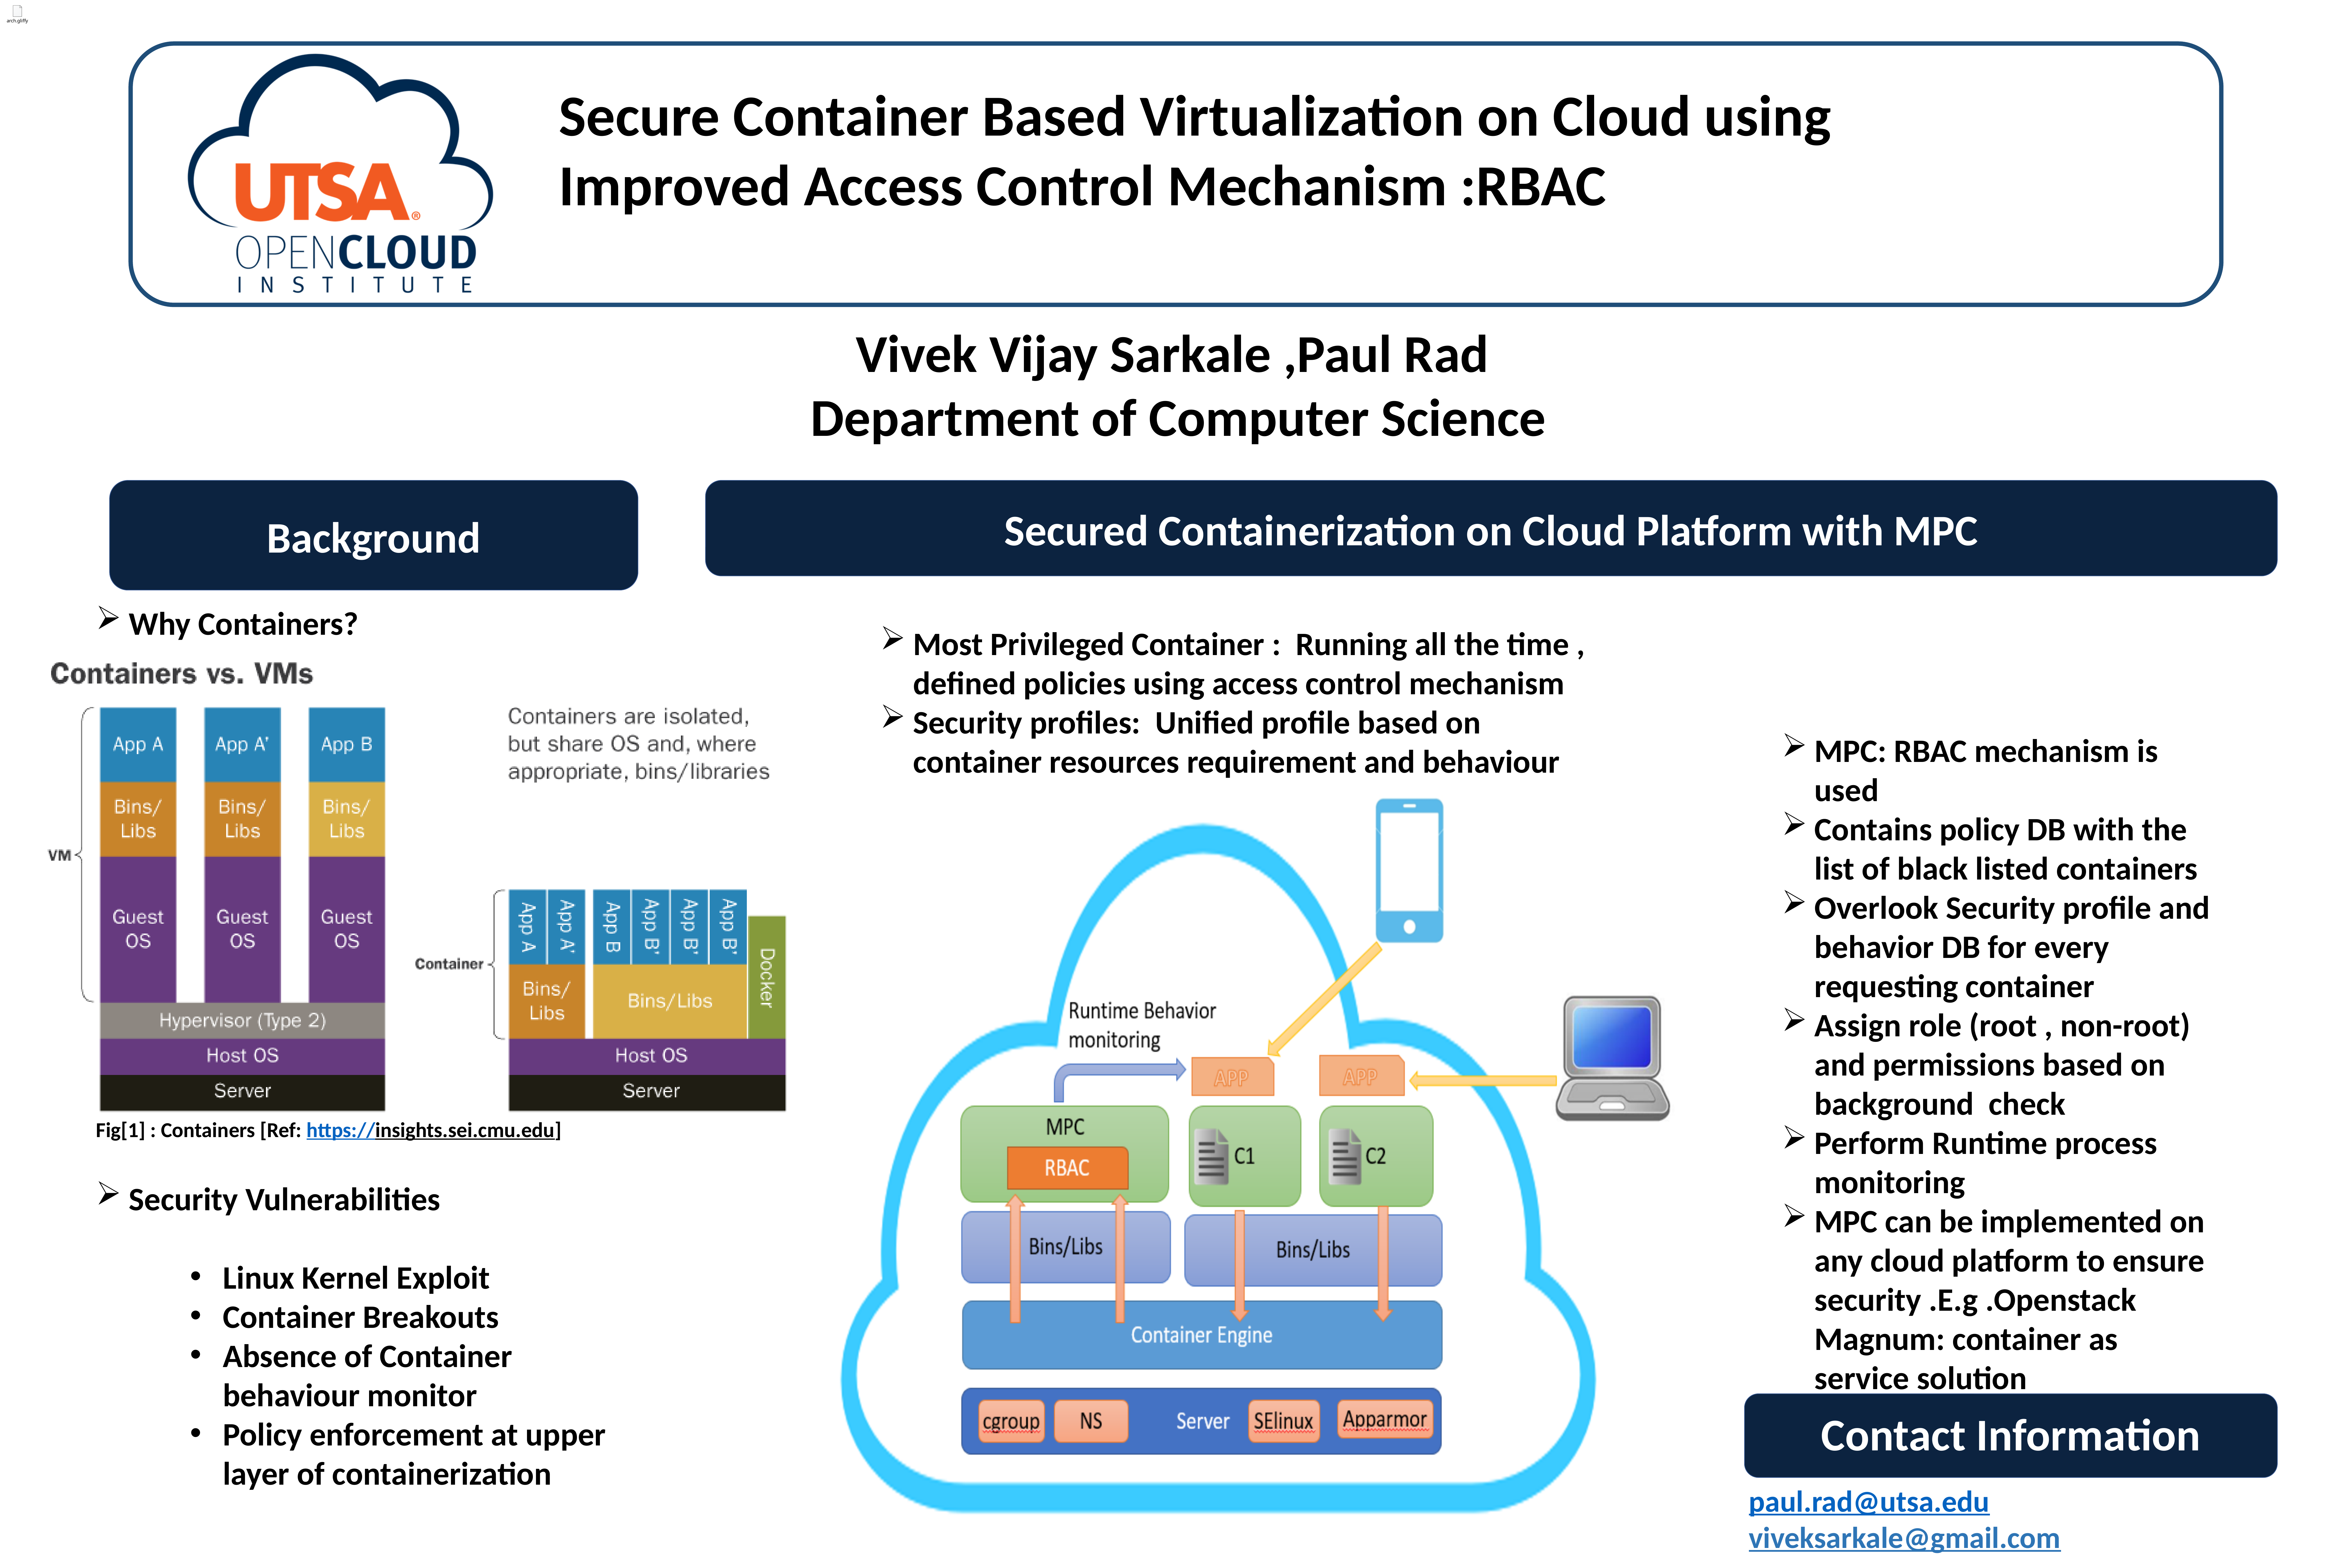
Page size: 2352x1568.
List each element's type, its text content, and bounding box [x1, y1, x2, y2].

text_box Secured Containerization on Cloud Platform with MPC [705, 480, 2278, 576]
text_box Contact Information [1744, 1393, 1777, 1478]
picture [141, 25, 555, 312]
text_box Why Containers? Fig[1] : Containers [Ref: https://insights.sei.cmu.edu] Security Vulnerabilities Linux Kernel Exploit Container Breakouts Absence of Container behaviour monitor Policy enforcement at upper layer of containerization [91, 1116, 656, 1568]
text_box [130, 58, 141, 290]
text_box Why Containers? Fig[1] : Containers [Ref: https://insights.sei.cmu.edu] Security Vulnerabilities Linux Kernel Exploit Container Breakouts Absence of Container behaviour monitor Policy enforcement at upper layer of containerization [91, 600, 656, 660]
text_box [5, 5, 30, 26]
text_box Secure Container Based Virtualization on Cloud using Improved Access Control Mechanism :RBAC [555, 75, 1950, 219]
text_box Background [109, 480, 639, 591]
text_box [555, 43, 2222, 305]
text_box Most Privileged Container : Running all the time , defined policies using access control mechanism Security profiles: Unified profile based on container resources requirement and behaviour [782, 620, 1612, 781]
picture [44, 660, 1682, 1543]
text_box paul.rad@utsa.edu viveksarkale@gmail.com [1744, 1479, 1777, 1556]
text_box MPC: RBAC mechanism is used Contains policy DB with the list of black listed containers Overlook Security profile and behavior DB for every requesting container Assign role (root , non-root) and permissions based on background check Perform Runtime process monitoring MPC can be implemented on any cloud platform to ensure security .E.g .Openstack Magnum: container as service solution [1777, 688, 2224, 1568]
text_box Vivek Vijay Sarkale ,Paul Rad Department of Computer Science [141, 317, 2216, 449]
text_box Contact Information [2224, 1393, 2278, 1478]
